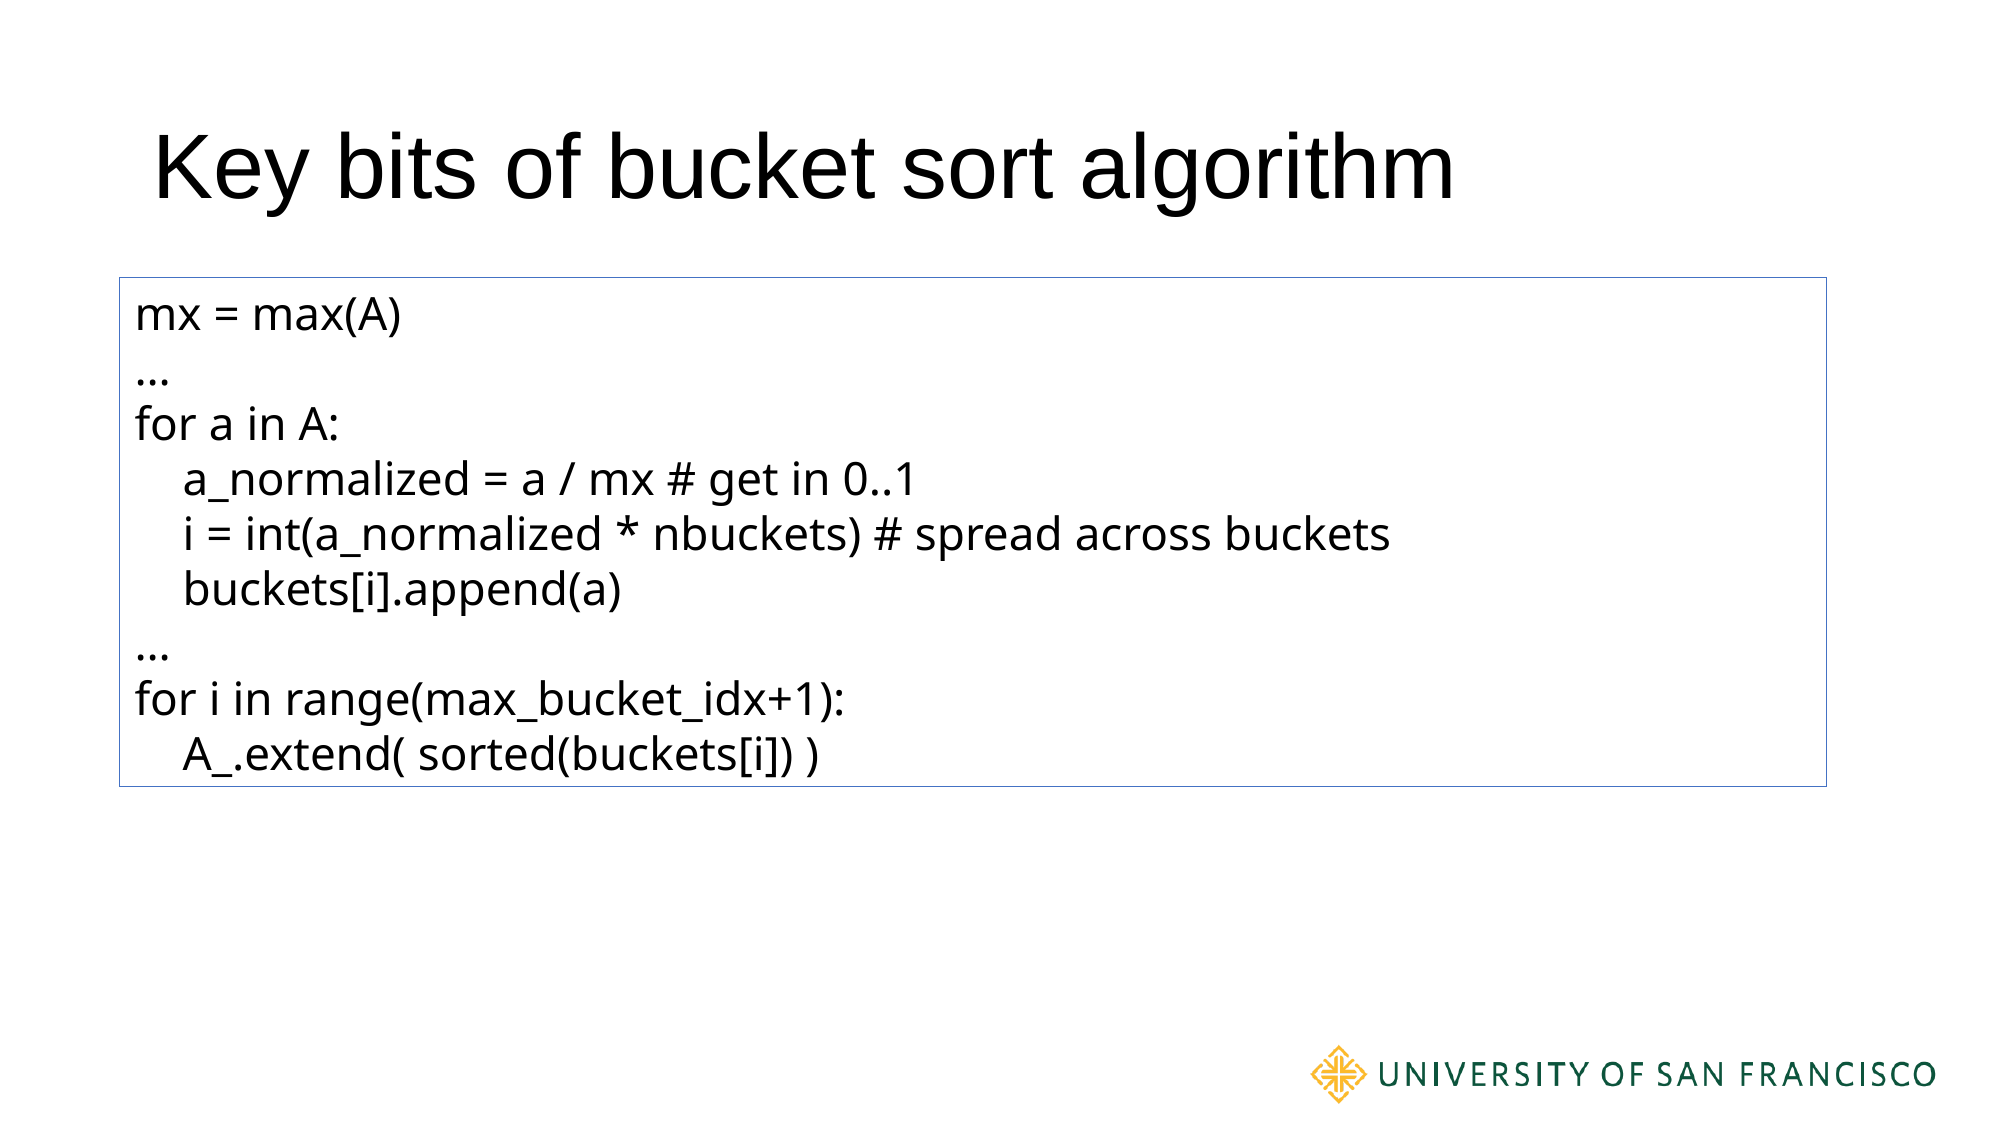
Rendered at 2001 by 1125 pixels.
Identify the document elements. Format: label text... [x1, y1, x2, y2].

title Key bits of bucket sort algorithm [137, 59, 1863, 278]
text_box mx = max(A) … for a in A: a_normalized = a / mx # get in 0..1 i = int(a_normalized * nbuckets) # spread across buckets buckets[i].append(a) … for i in range(max_bucket_idx+1): A_.extend( sorted(buckets[i]) ) [119, 277, 1827, 787]
